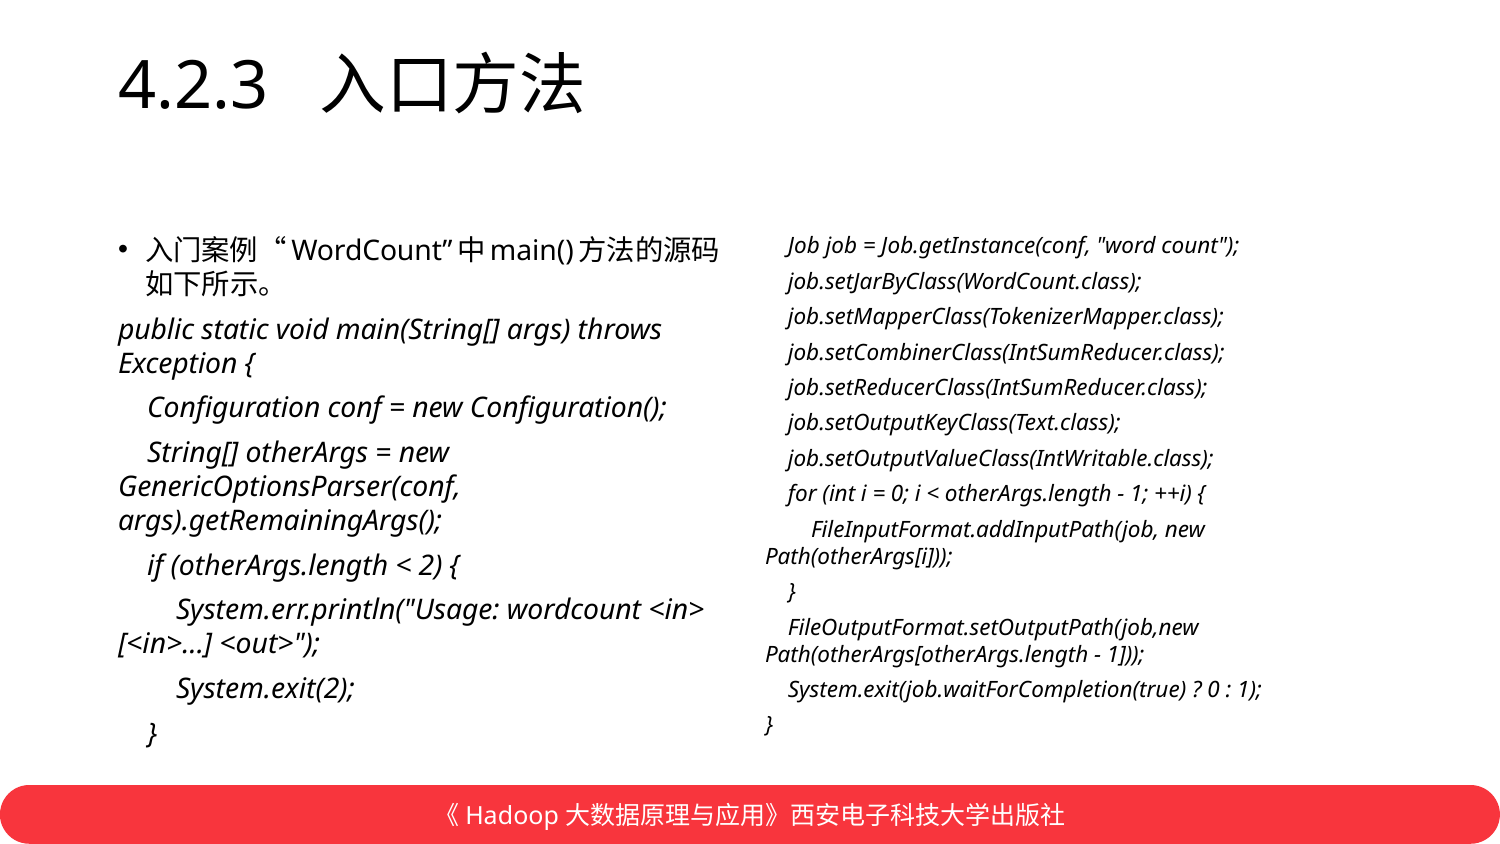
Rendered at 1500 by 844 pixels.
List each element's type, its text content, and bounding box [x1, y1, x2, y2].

list 入门案例“WordCount”中main()方法的源码如下所示。 public static void main(String[] args) throws Exception { Configuration conf = new Configuration(); String[] otherArgs = new GenericOptionsParser(conf, args).getRemainingArgs(); if (otherArgs.length < 2) { System.err.println("Usage: wordcount <in> [<in>...] <out>"); System.exit(2); } [103, 224, 749, 760]
text_box Job job = Job.getInstance(conf, "word count"); job.setJarByClass(WordCount.class); job.setMapperClass(TokenizerMapper.class); job.setCombinerClass(IntSumReducer.class); job.setReducerClass(IntSumReducer.class); job.setOutputKeyClass(Text.class); job.setOutputValueClass(IntWritable.class); for (int i = 0; i < otherArgs.length - 1; ++i) { FileInputFormat.addInputPath(job, new Path(otherArgs[i])); } FileOutputFormat.setOutputPath(job,new Path(otherArgs[otherArgs.length - 1])); System.exit(job.waitForCompletion(true) ? 0 : 1); } [749, 223, 1397, 760]
title 4.2.3 入口方法 [103, 44, 1397, 208]
